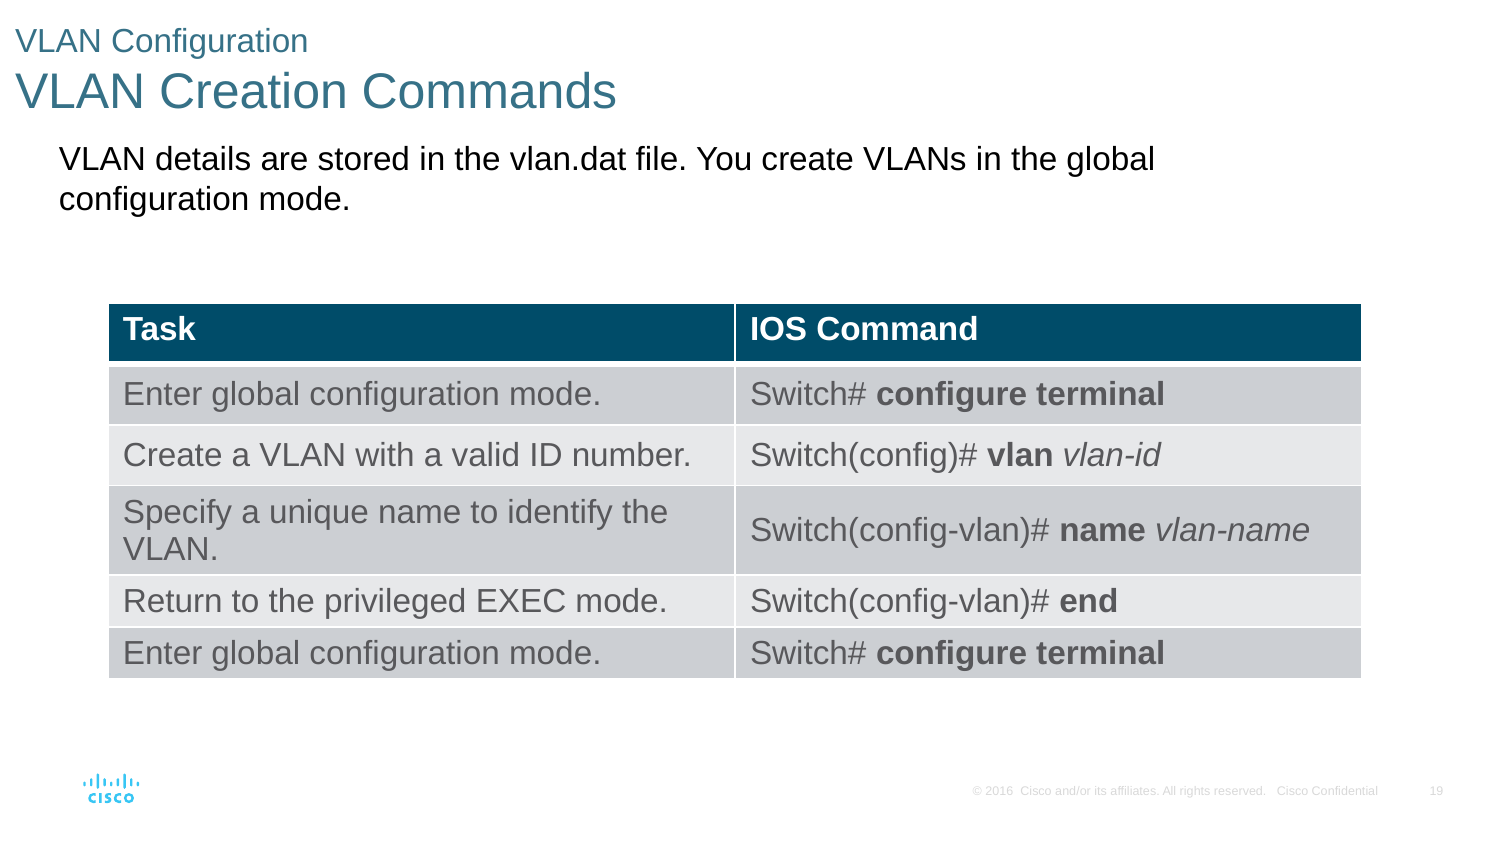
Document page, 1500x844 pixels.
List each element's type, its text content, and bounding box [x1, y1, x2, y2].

table_cell Switch(config)# vlan vlan-id [736, 426, 1361, 485]
table_header Task [109, 304, 734, 361]
table_cell Switch# configure terminal [736, 628, 1361, 678]
table_cell Create a VLAN with a valid ID number. [109, 426, 734, 485]
table_cell Switch(config-vlan)# name vlan-name [736, 486, 1361, 574]
table_cell Return to the privileged EXEC mode. [109, 576, 734, 626]
table_cell Specify a unique name to identify the VLAN. [109, 486, 734, 574]
table_cell Enter global configuration mode. [109, 628, 734, 678]
table_cell Switch# configure terminal [736, 367, 1361, 424]
table_header IOS Command [736, 304, 1361, 361]
list VLAN details are stored in the vlan.dat file. You create VLANs in the global configuration mode. [20, 129, 1362, 243]
table_cell Enter global configuration mode. [109, 367, 734, 424]
table_cell Switch(config-vlan)# end [736, 576, 1361, 626]
title VLAN Configuration VLAN Creation Commands [0, 6, 1500, 131]
